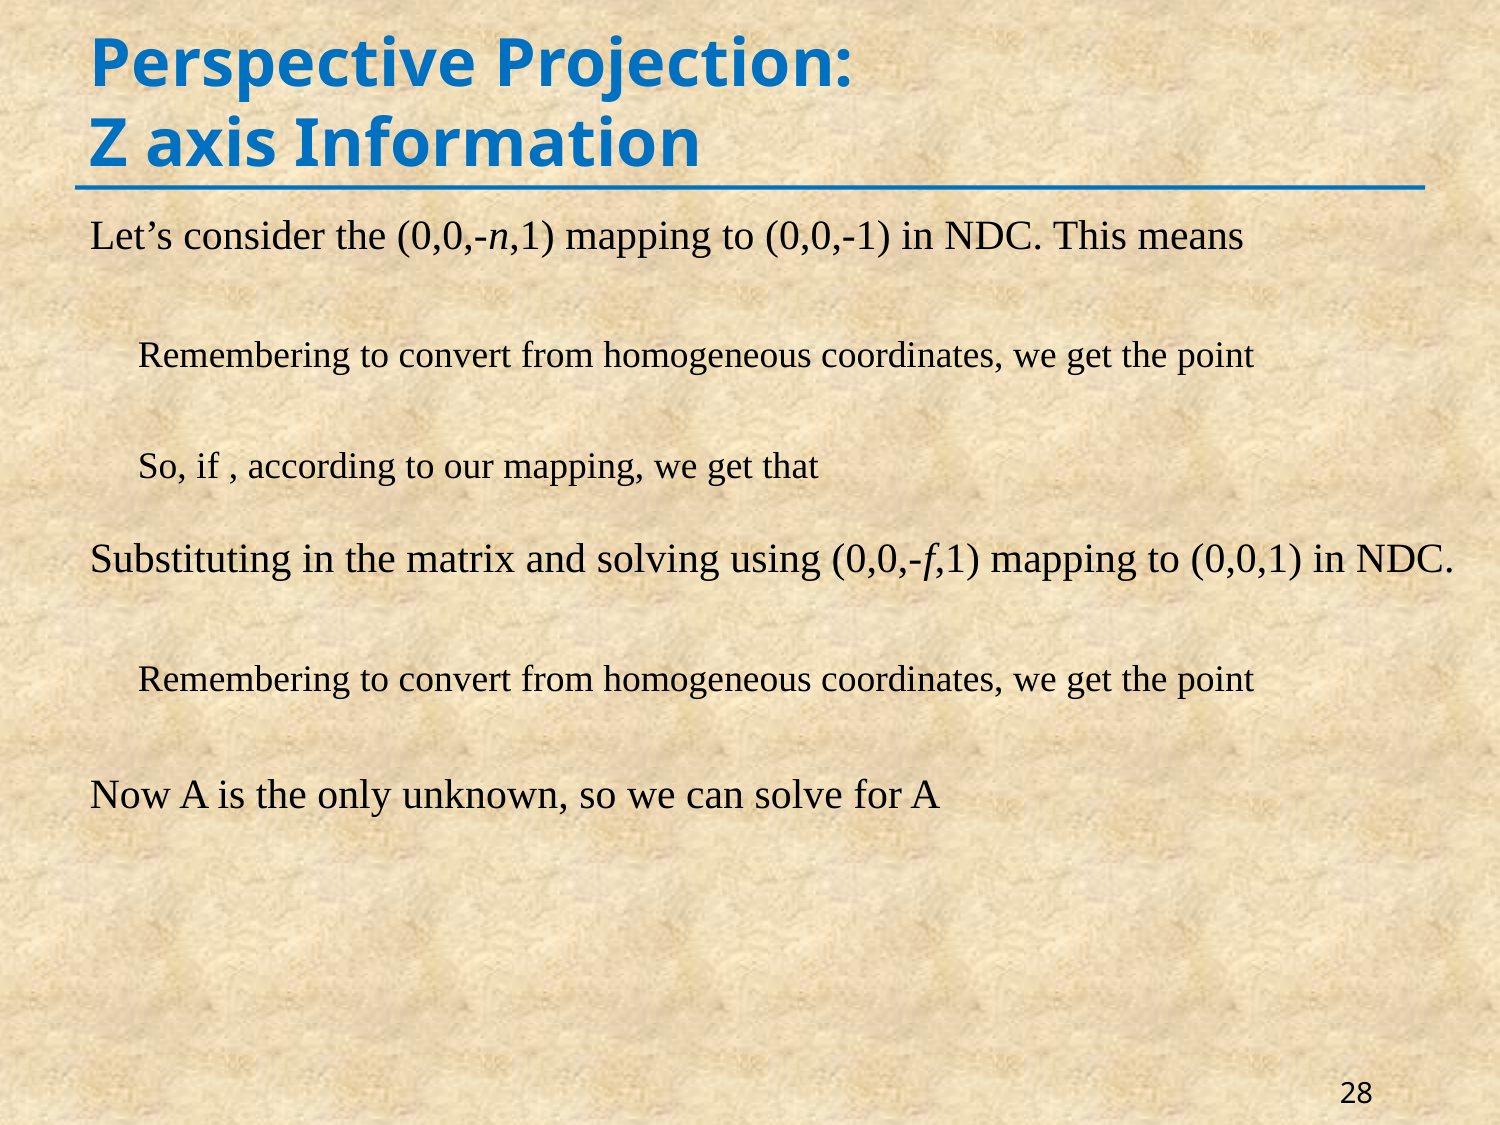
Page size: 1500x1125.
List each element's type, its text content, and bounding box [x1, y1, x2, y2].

picture [0, 0, 1500, 1125]
slide_number 28 [1325, 1066, 1425, 1125]
title Perspective Projection: Z axis Information [75, 24, 1488, 188]
